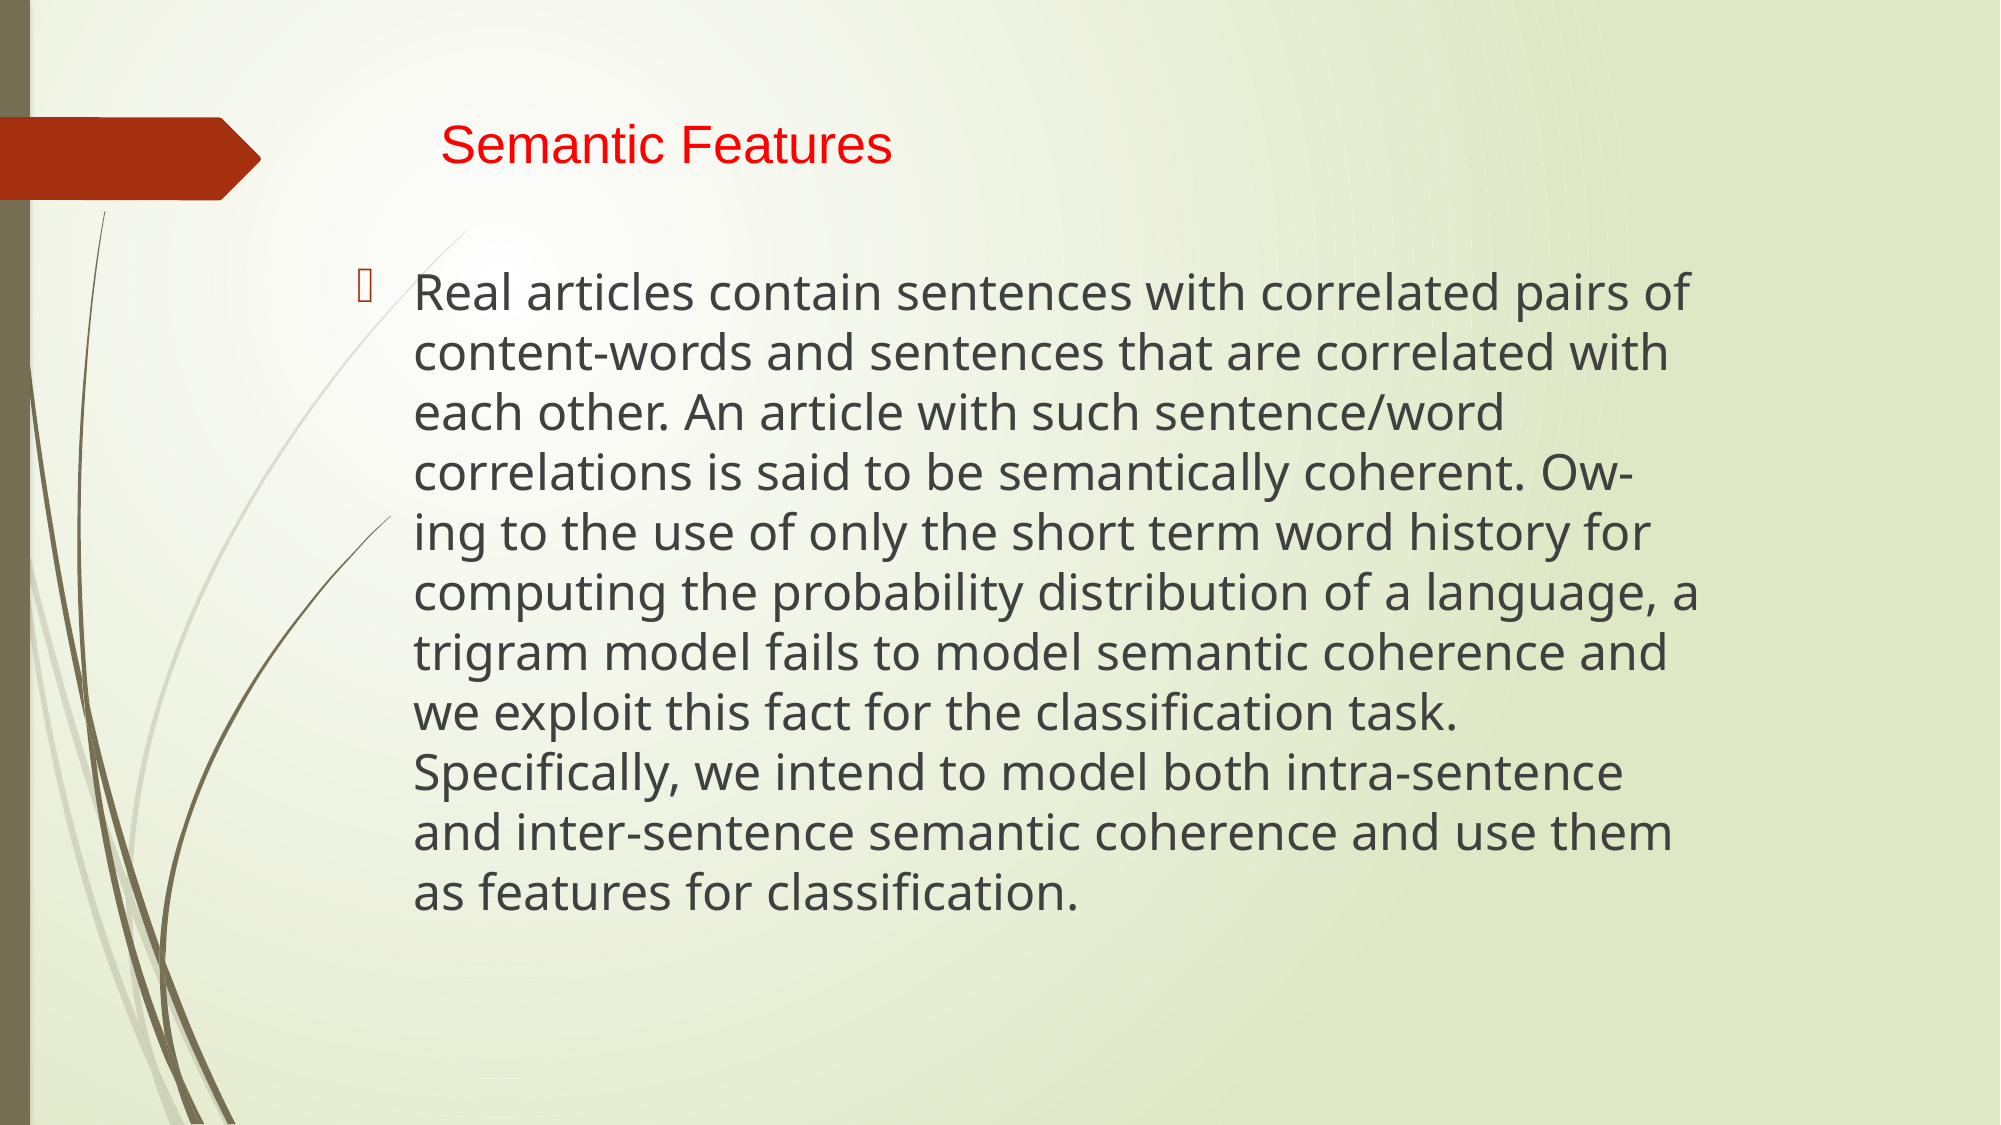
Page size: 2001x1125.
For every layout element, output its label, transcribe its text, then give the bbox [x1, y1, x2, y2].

title Semantic Features [425, 102, 1888, 313]
list Real articles contain sentences with correlated pairs of content-words and sentences that are correlated with each other. An article with such sentence/word correlations is said to be semantically coherent. Ow-ing to the use of only the short term word history for computing the probability distribution of a language, a trigram model fails to model semantic coherence and we exploit this fact for the classification task. Specifically, we intend to model both intra-sentence and inter-sentence semantic coherence and use them as features for classification. [341, 252, 1723, 938]
